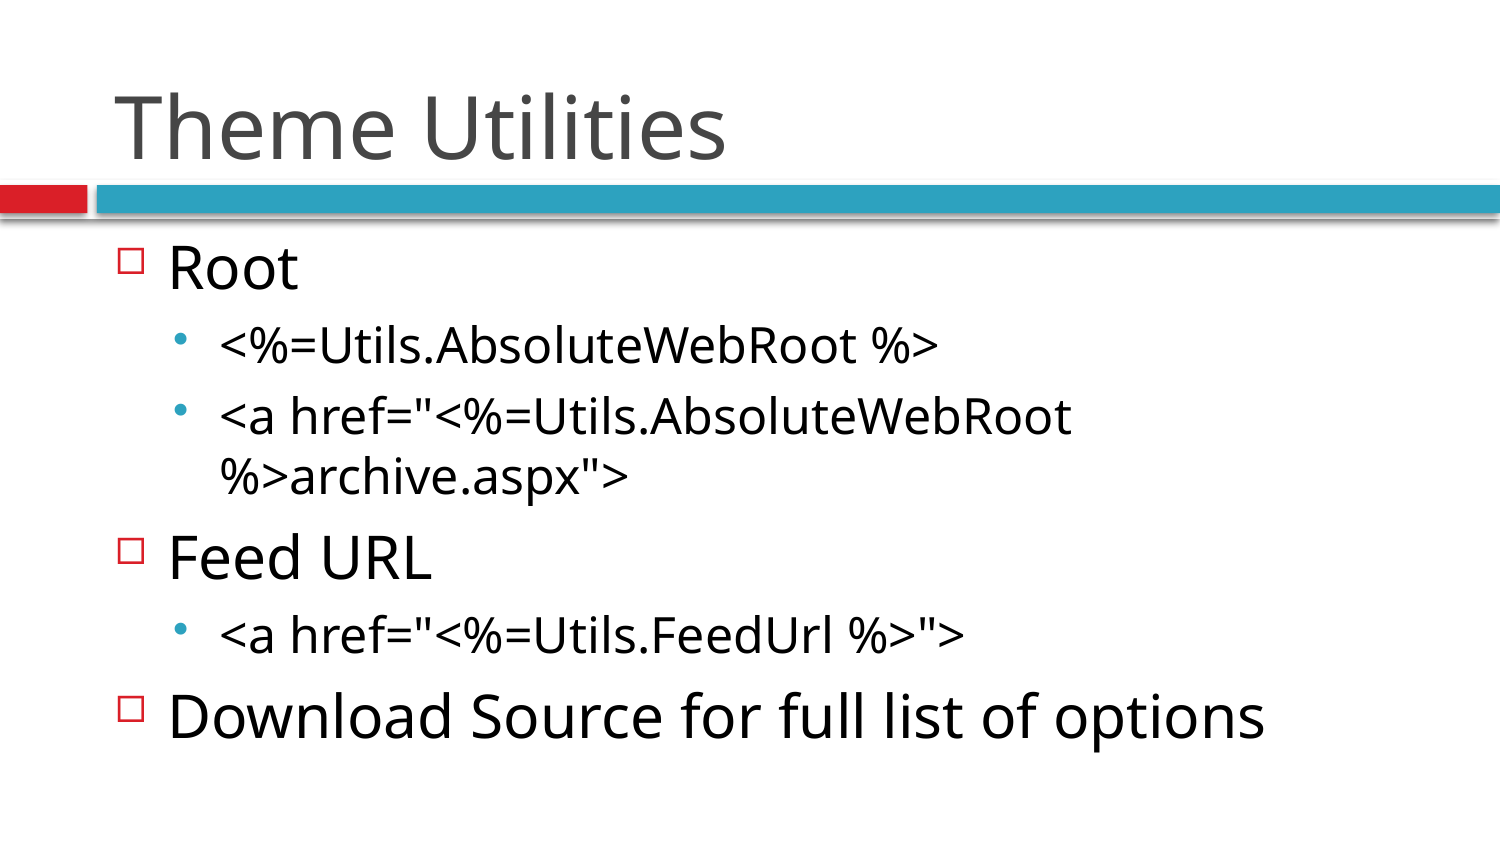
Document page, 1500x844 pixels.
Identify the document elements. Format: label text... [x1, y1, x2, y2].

title Theme Utilities [99, 19, 1438, 185]
list Root <%=Utils.AbsoluteWebRoot %> <a href="<%=Utils.AbsoluteWebRoot %>archive.aspx"> Feed URL <a href="<%=Utils.FeedUrl %>"> Download Source for full list of options [99, 221, 1438, 760]
